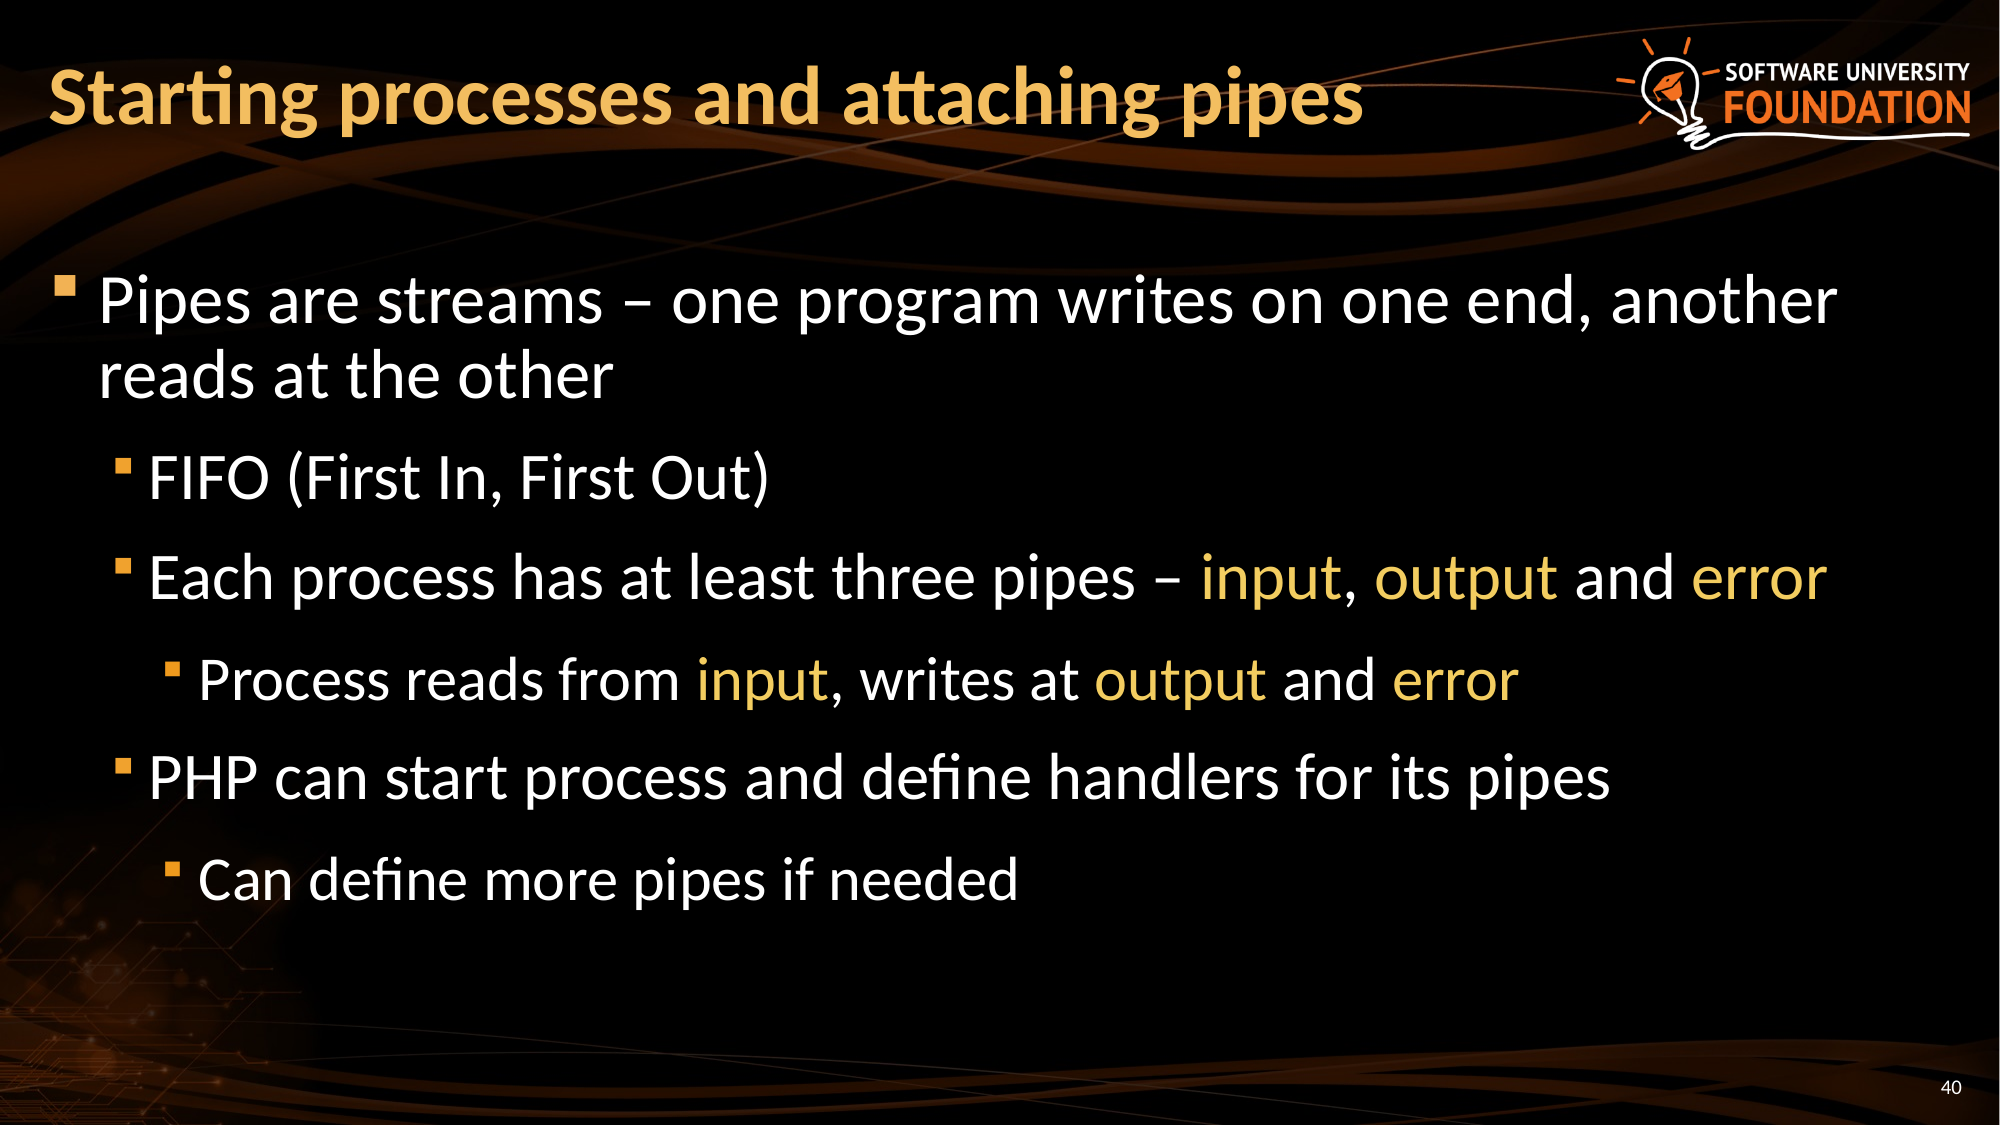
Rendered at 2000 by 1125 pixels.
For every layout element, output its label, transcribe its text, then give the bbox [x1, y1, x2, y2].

picture [0, 0, 2000, 1125]
title Starting processes and attaching pipes [30, 6, 1602, 189]
list Pipes are streams – one program writes on one end, another reads at the other FIFO (First In, First Out) Each process has at least three pipes – input, output and error Process reads from input, writes at output and error PHP can start process and define handlers for its pipes Can define more pipes if needed [31, 256, 1968, 988]
slide_number 40 [1897, 1070, 1968, 1103]
